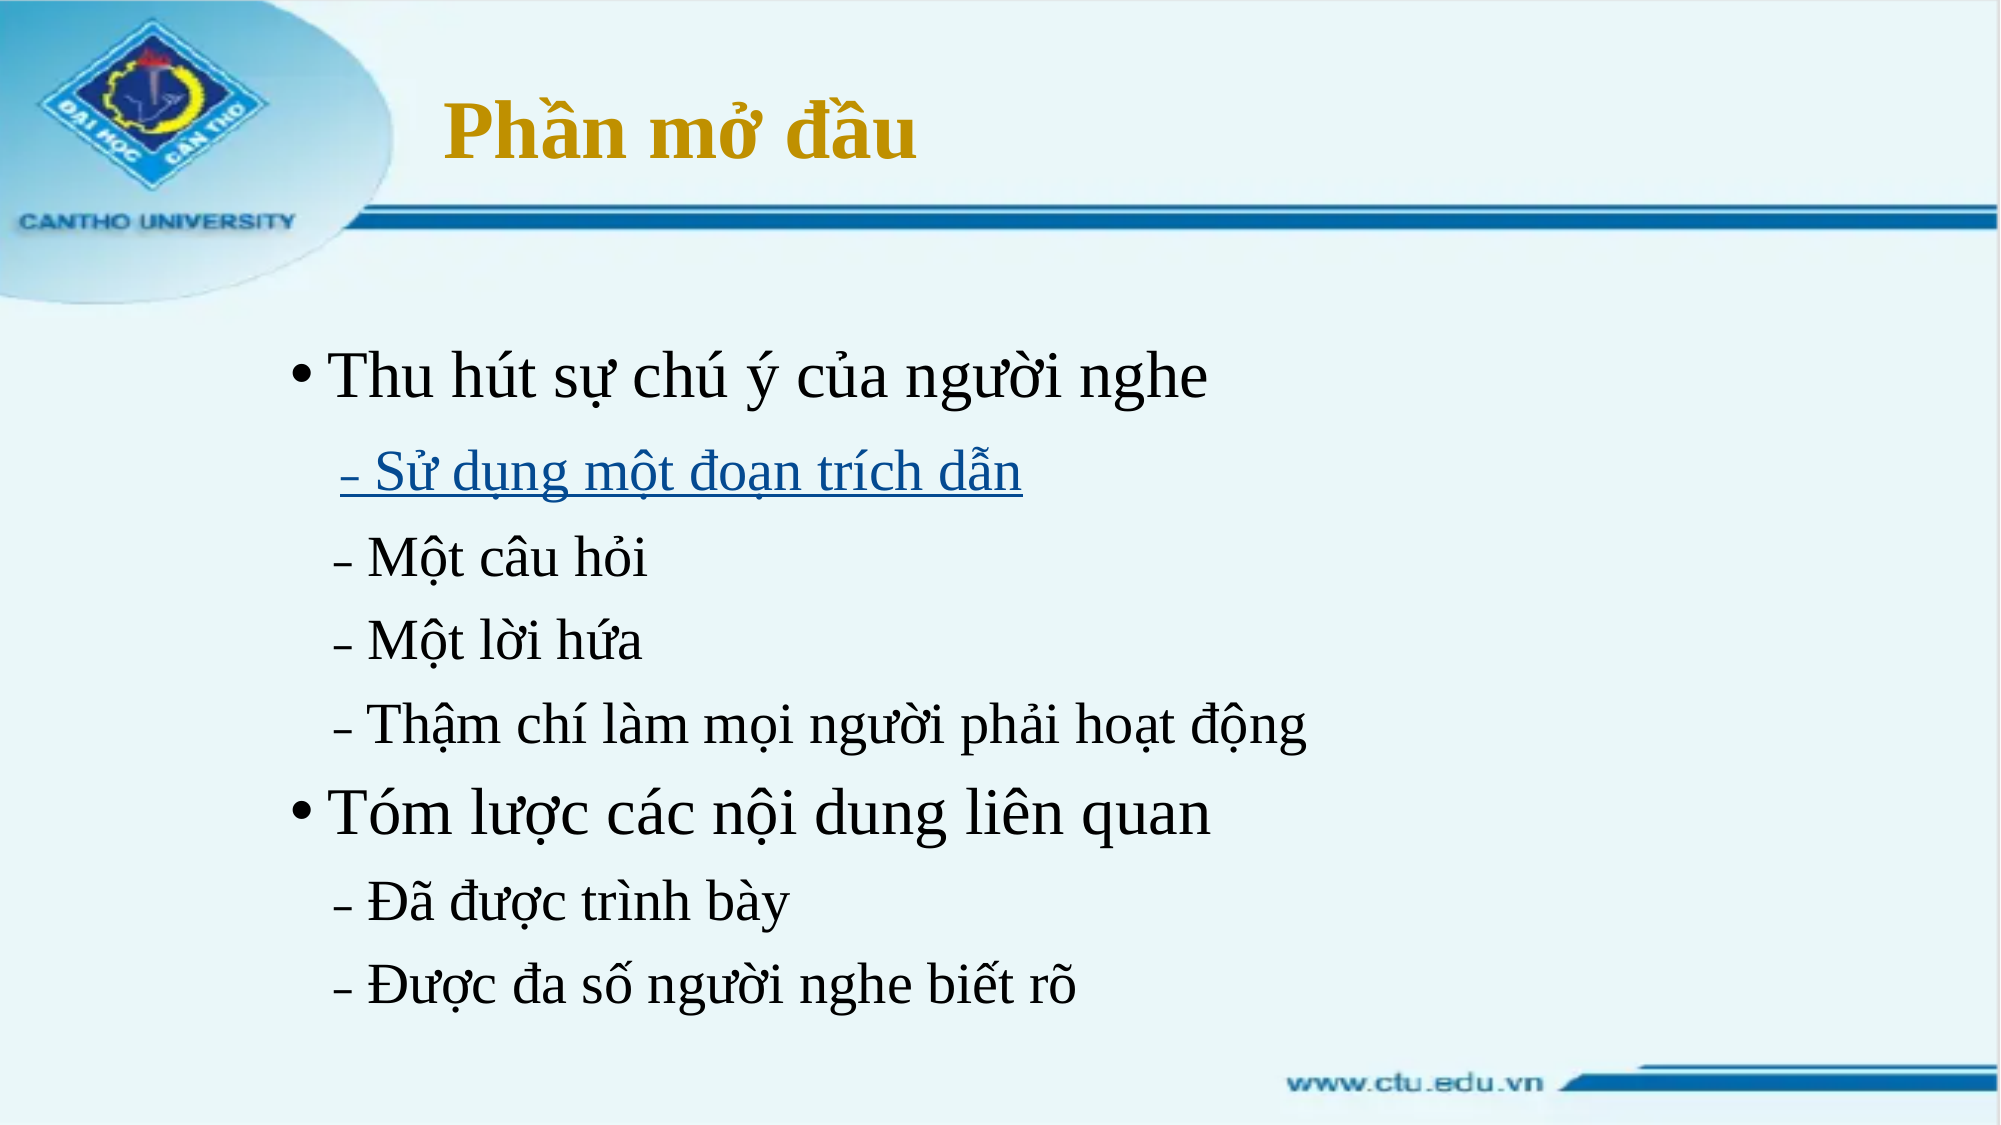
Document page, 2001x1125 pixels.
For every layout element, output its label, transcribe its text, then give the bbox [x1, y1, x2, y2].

list Thu hút sự chú ý của người nghe ˗ Sử dụng một đoạn trích dẫn ˗ Một câu hỏi ˗ Một lời hứa ˗ Thậm chí làm mọi người phải hoạt động Tóm lược các nội dung liên quan ˗ Đã được trình bày ˗ Được đa số người nghe biết rõ [275, 332, 2000, 1047]
picture [0, 0, 2001, 1125]
title Phần mở đầu [428, 23, 1678, 241]
